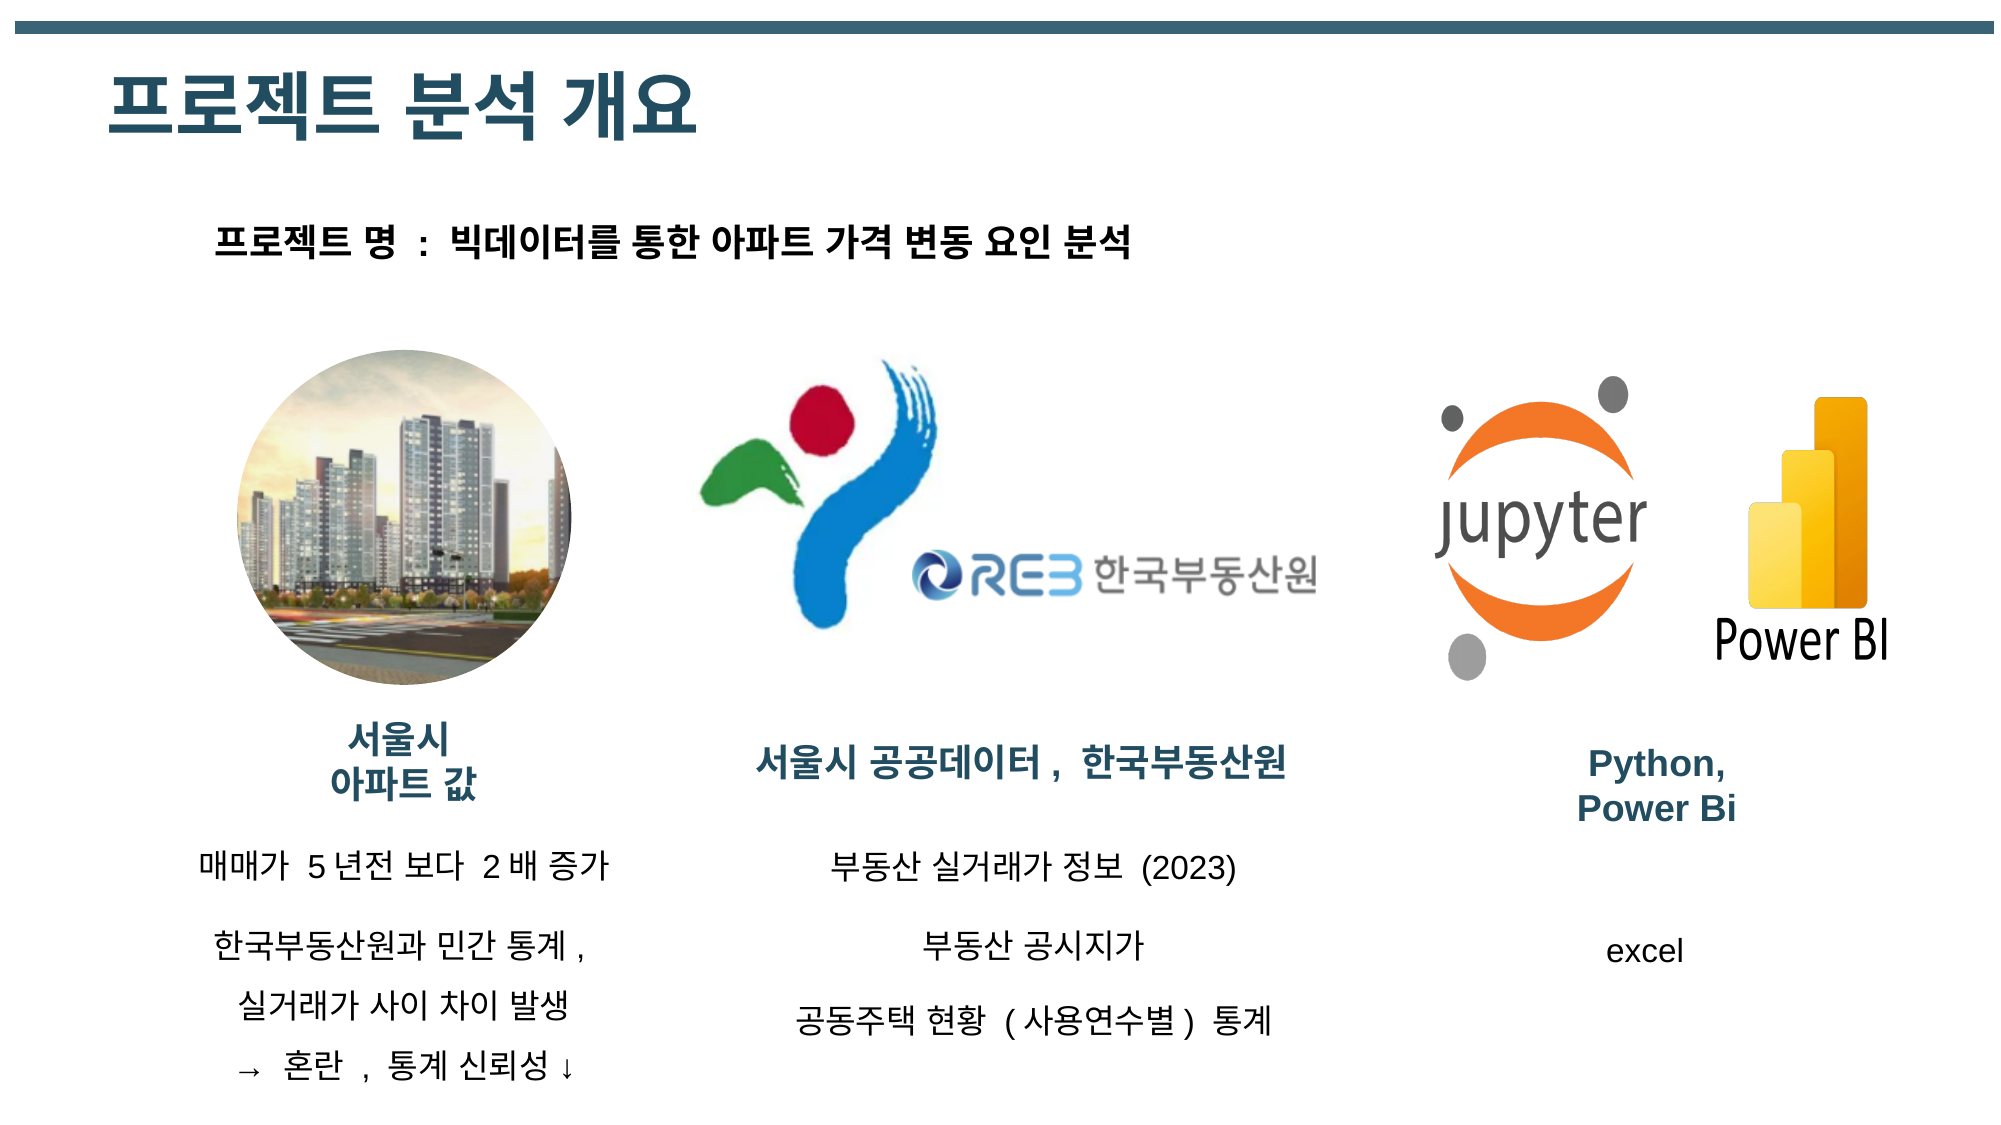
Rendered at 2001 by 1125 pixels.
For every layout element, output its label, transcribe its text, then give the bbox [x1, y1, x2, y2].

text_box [642, 329, 1412, 1050]
text_box 프로젝트 분석 개요 [91, 44, 896, 165]
text_box 프로젝트 명 : 빅데이터를 통한 아파트 가격 변동 요인 분석 [199, 211, 1348, 272]
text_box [128, 349, 680, 1076]
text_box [1329, 375, 1920, 1055]
